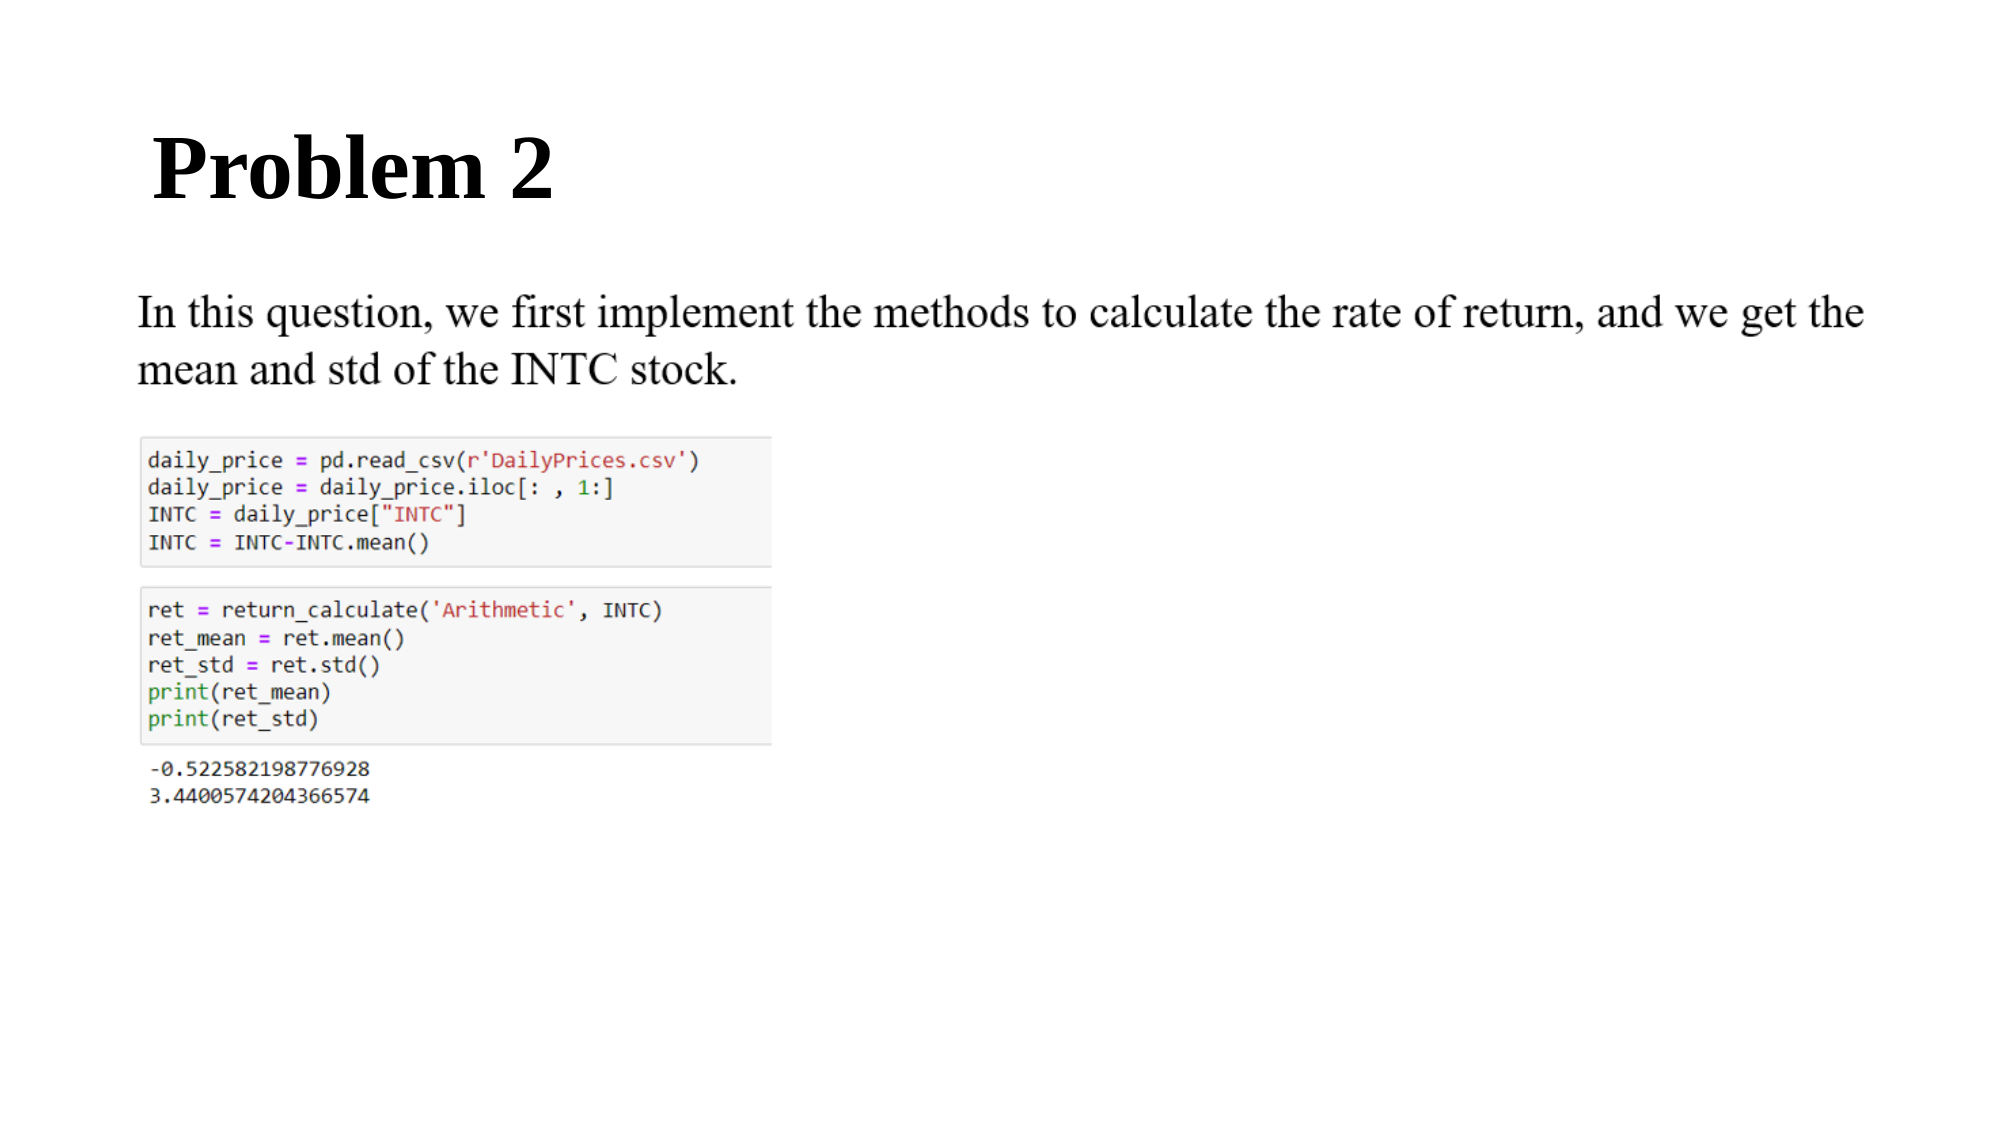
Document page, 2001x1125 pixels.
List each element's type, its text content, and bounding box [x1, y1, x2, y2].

picture [116, 277, 1884, 840]
title Problem 2 [137, 59, 1863, 277]
